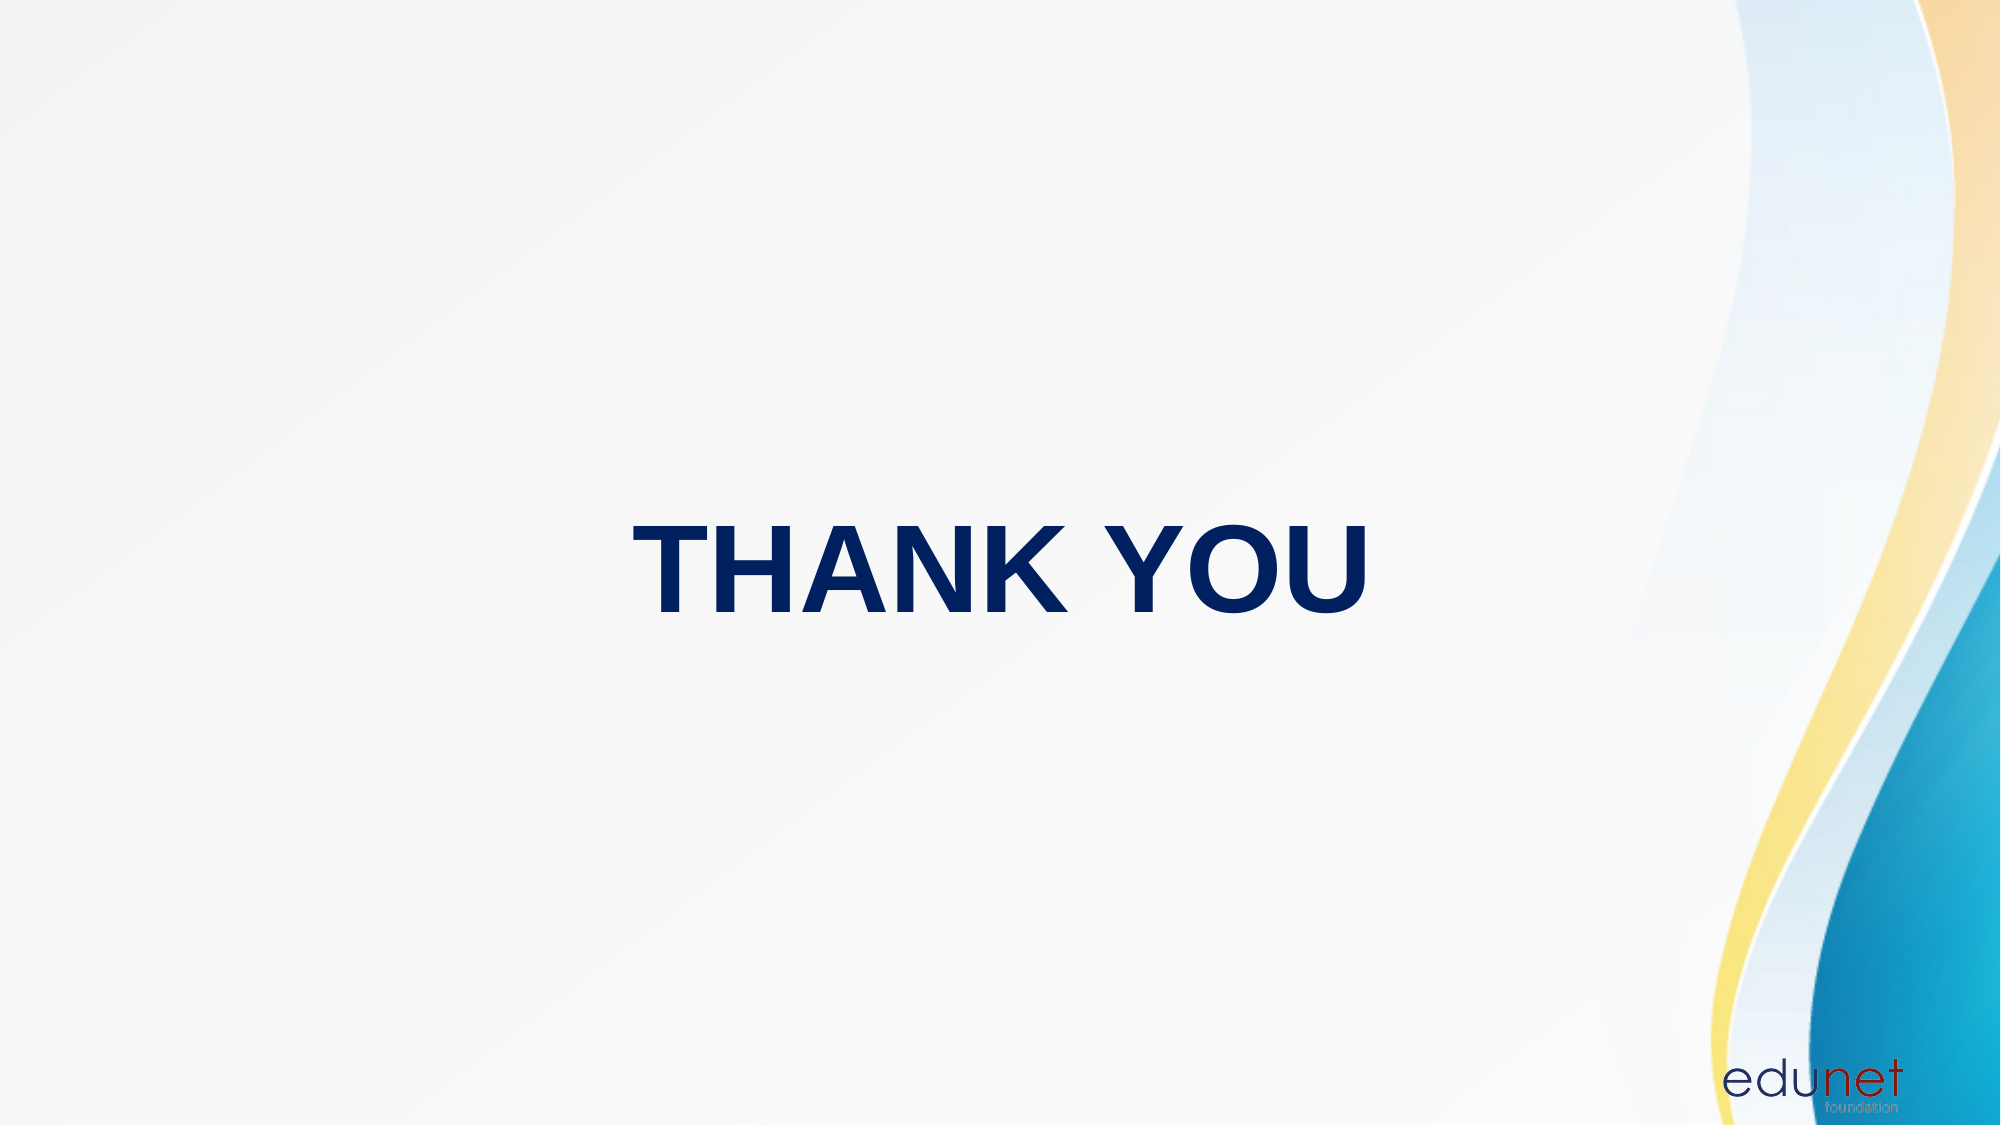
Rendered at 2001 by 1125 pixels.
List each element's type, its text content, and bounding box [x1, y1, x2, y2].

picture [0, 0, 2001, 1125]
title THANK YOU [239, 453, 1766, 672]
